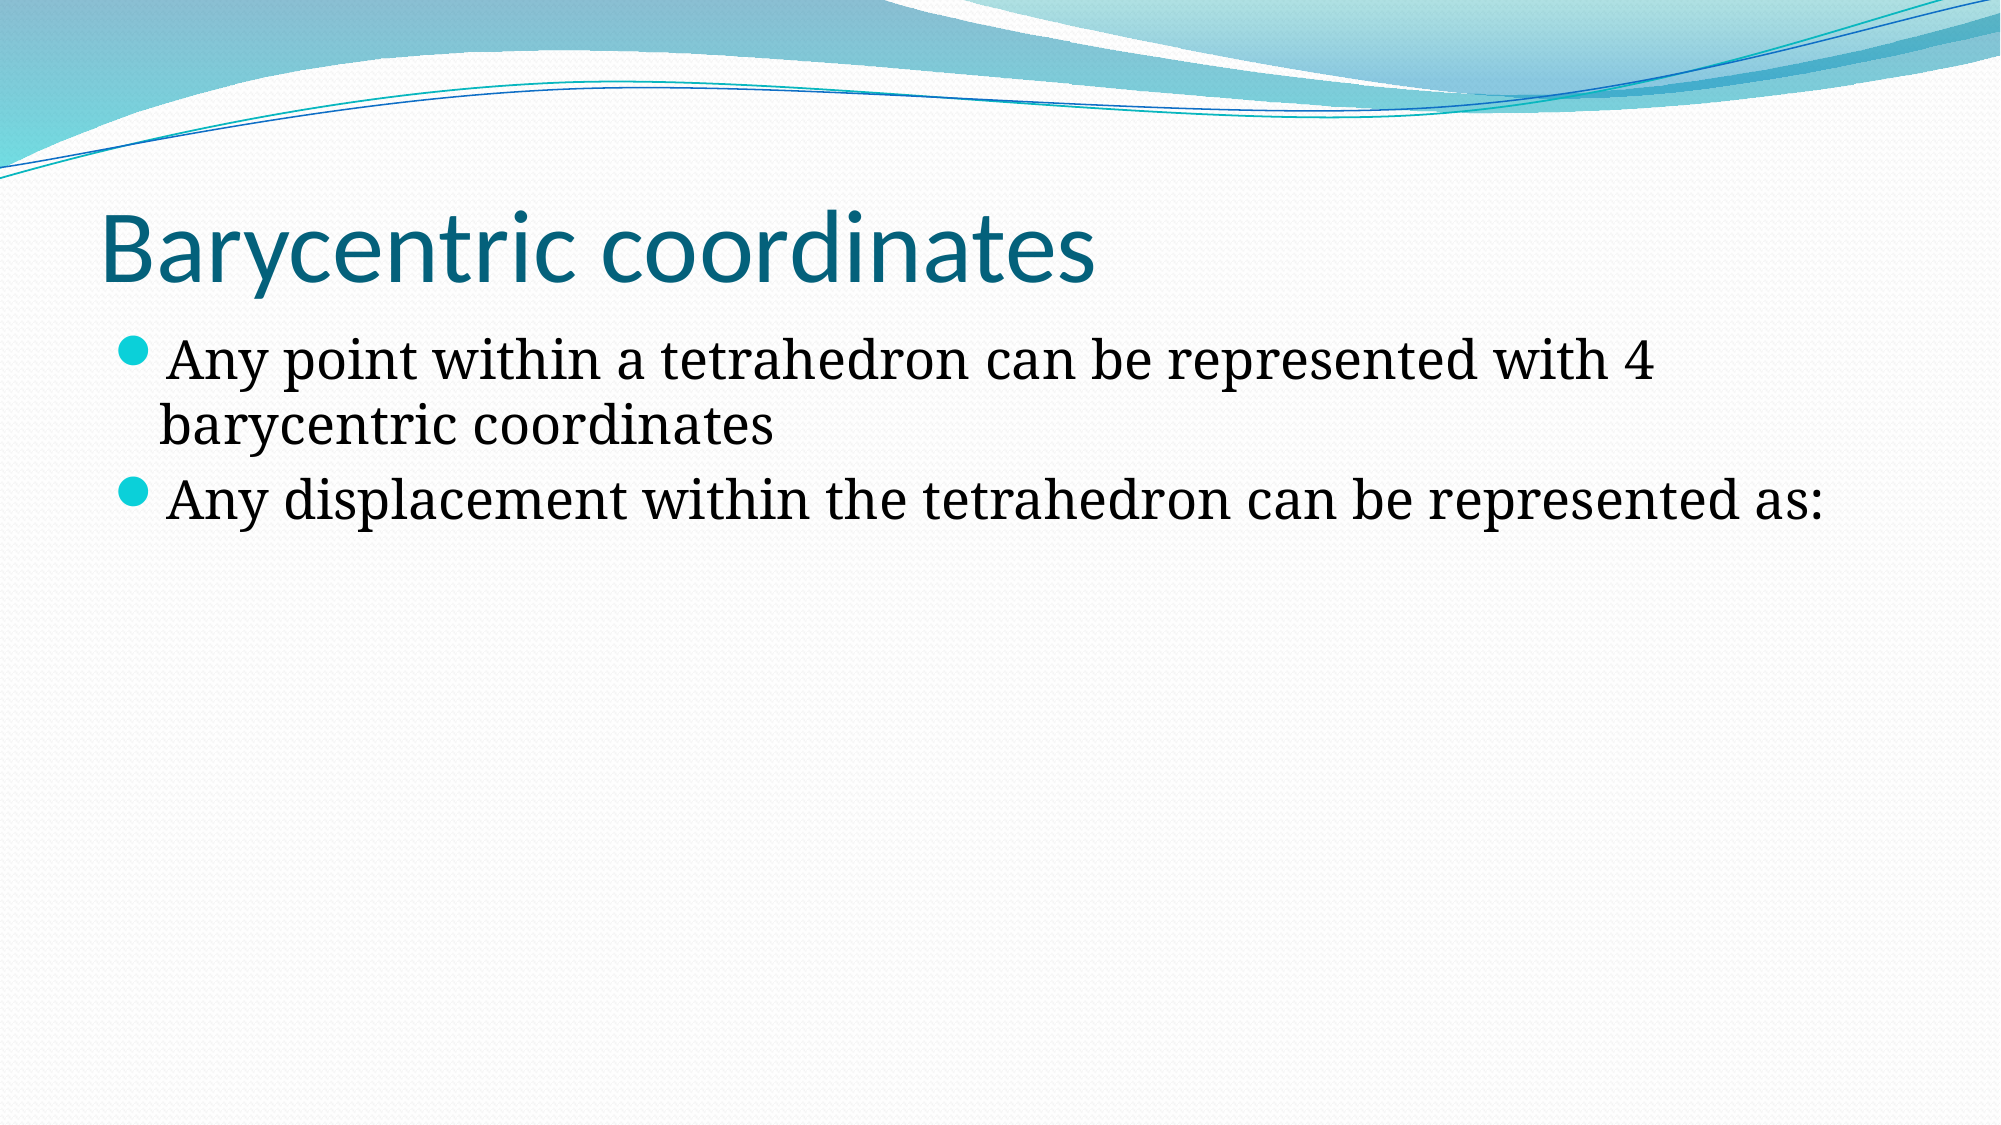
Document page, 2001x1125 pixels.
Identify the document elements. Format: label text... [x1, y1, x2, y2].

title Barycentric coordinates [99, 115, 1900, 303]
